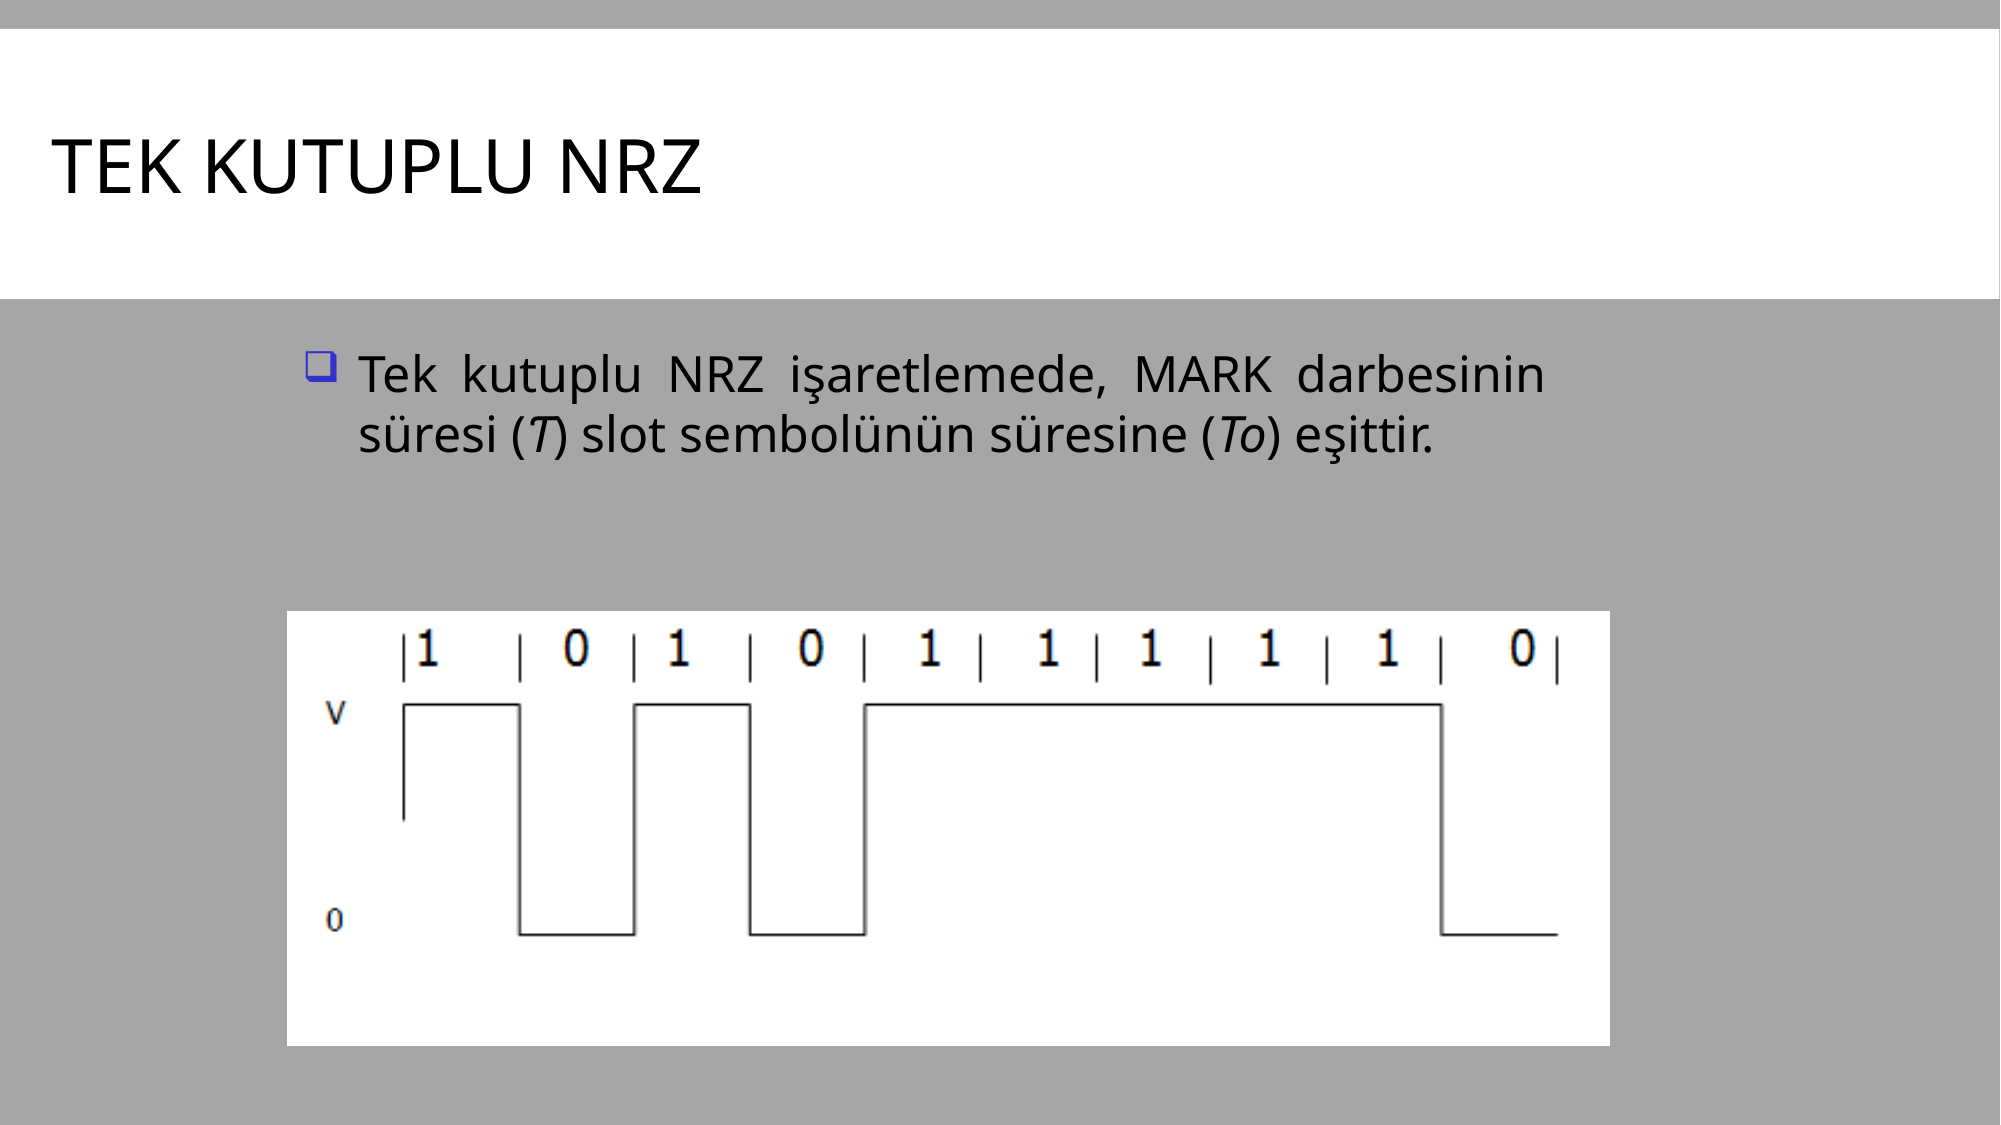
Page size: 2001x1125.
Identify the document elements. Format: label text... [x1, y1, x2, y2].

picture [287, 611, 1610, 1047]
title Tek kutuplu NRZ [36, 46, 1803, 295]
text_box Tek kutuplu NRZ işaretlemede, MARK darbesinin süresi (Ƭ) slot sembolünün süresine (To) eşittir. [287, 334, 1563, 576]
